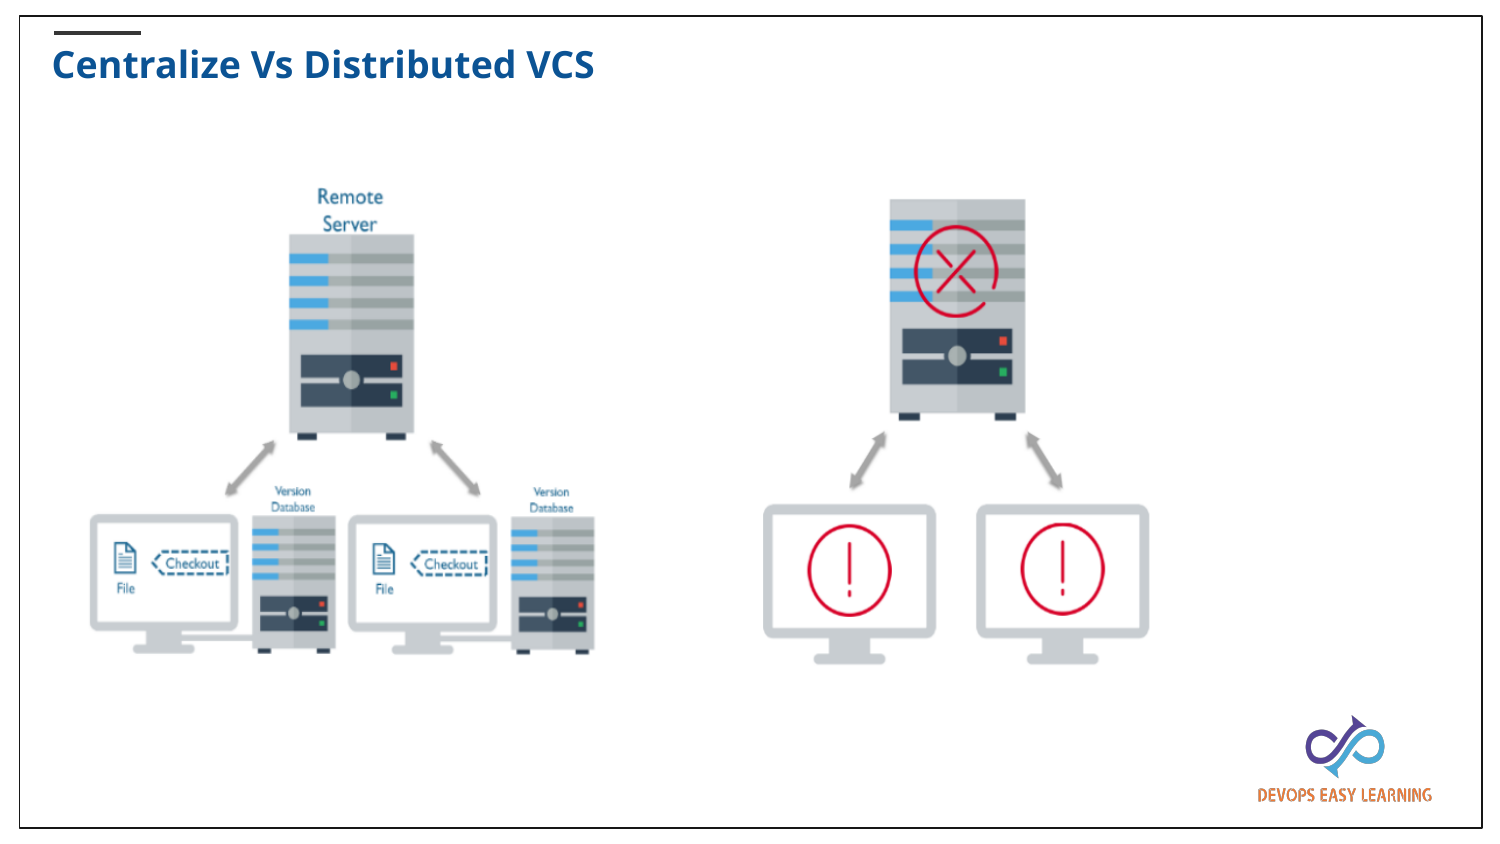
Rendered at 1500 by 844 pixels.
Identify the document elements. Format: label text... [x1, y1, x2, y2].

picture [81, 164, 613, 696]
text_box Centralize Vs Distributed VCS [36, 33, 1220, 94]
text_box [19, 15, 1482, 829]
picture [734, 164, 1166, 701]
picture [1249, 705, 1441, 820]
